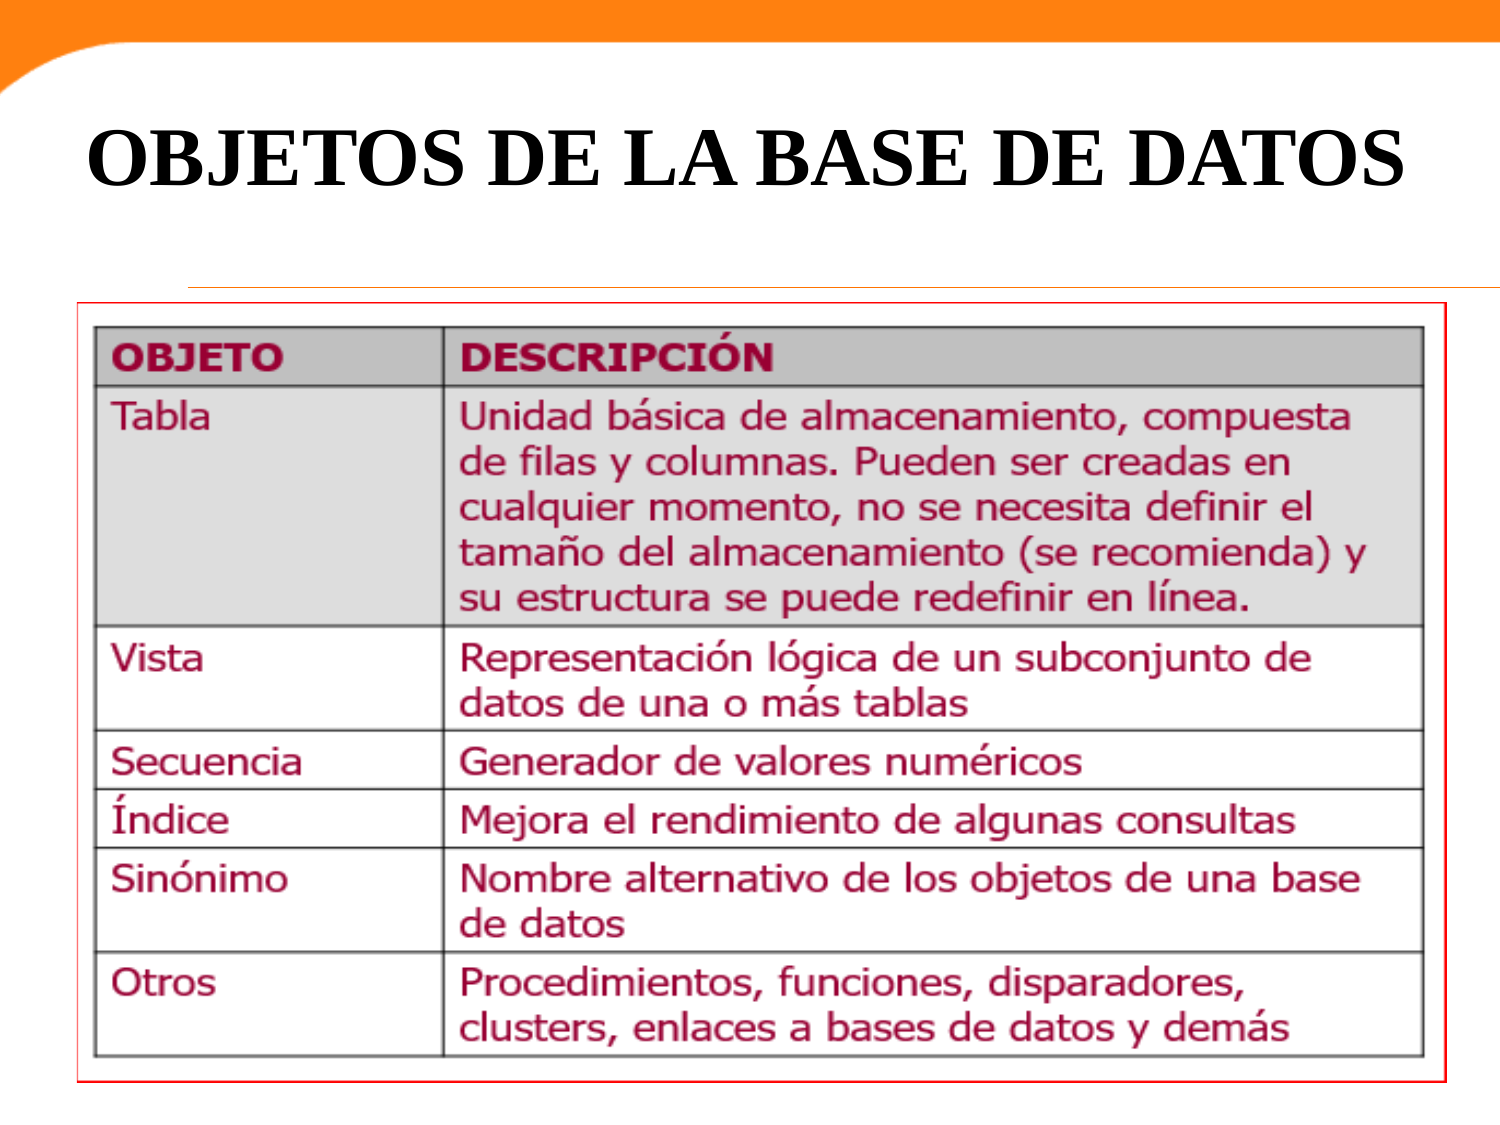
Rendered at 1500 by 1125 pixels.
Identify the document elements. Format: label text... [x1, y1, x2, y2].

text_box [76, 302, 1447, 1083]
picture [0, 0, 1500, 96]
title OBJETOS DE LA BASE DE DATOS [83, 100, 1427, 290]
